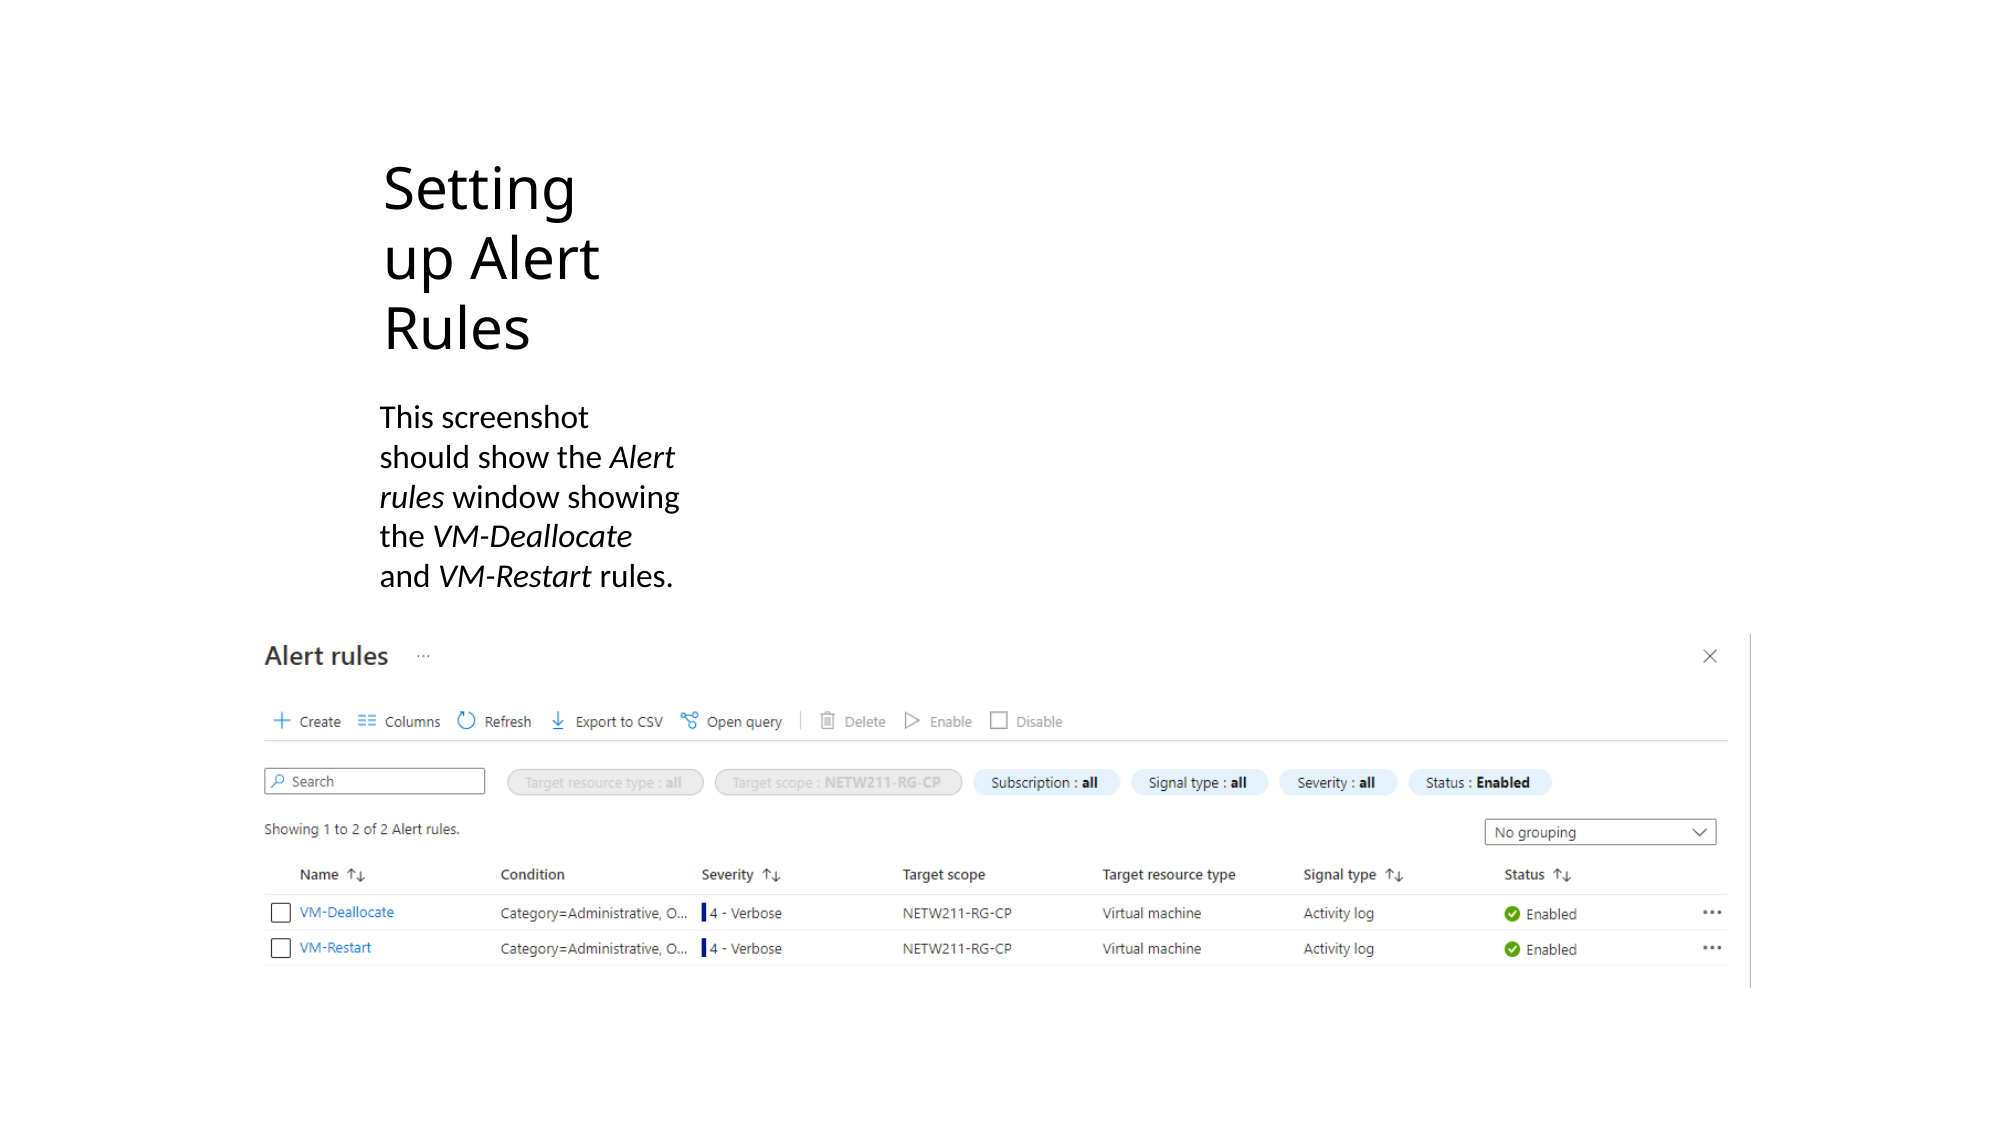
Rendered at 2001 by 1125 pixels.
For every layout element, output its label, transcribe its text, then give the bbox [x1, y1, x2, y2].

picture [250, 634, 1751, 988]
text_box This screenshot should show the Alert rules window showing the VM-Deallocate and VM-Restart rules. [364, 387, 703, 634]
text_box Setting up Alert Rules [368, 137, 659, 375]
